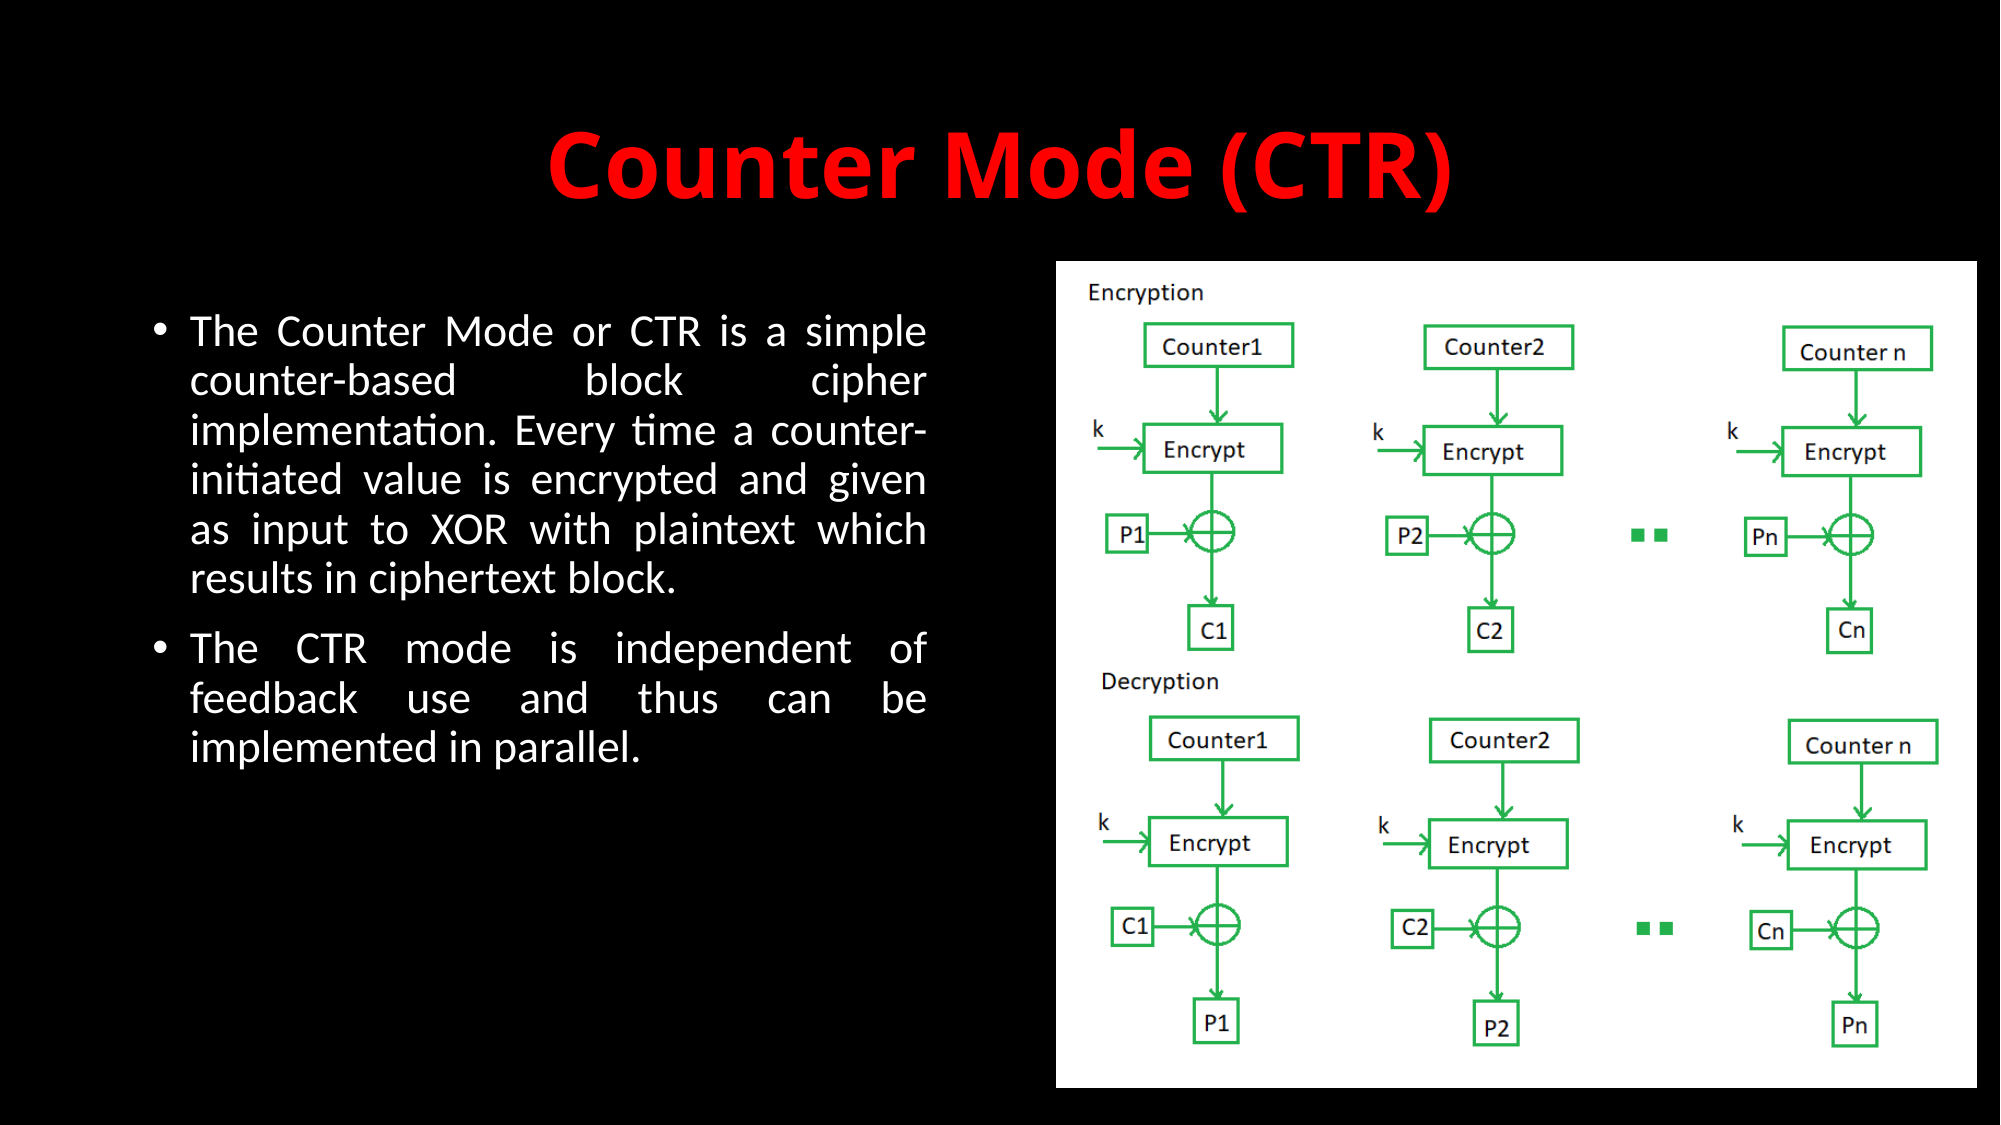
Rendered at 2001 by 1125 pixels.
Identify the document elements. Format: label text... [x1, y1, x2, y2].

list The Counter Mode or CTR is a simple counter-based block cipher implementation. Every time a counter-initiated value is encrypted and given as input to XOR with plaintext which results in ciphertext block. The CTR mode is independent of feedback use and thus can be implemented in parallel. [137, 299, 943, 1041]
title Counter Mode (CTR) [137, 59, 1863, 278]
picture [1056, 261, 1977, 1089]
